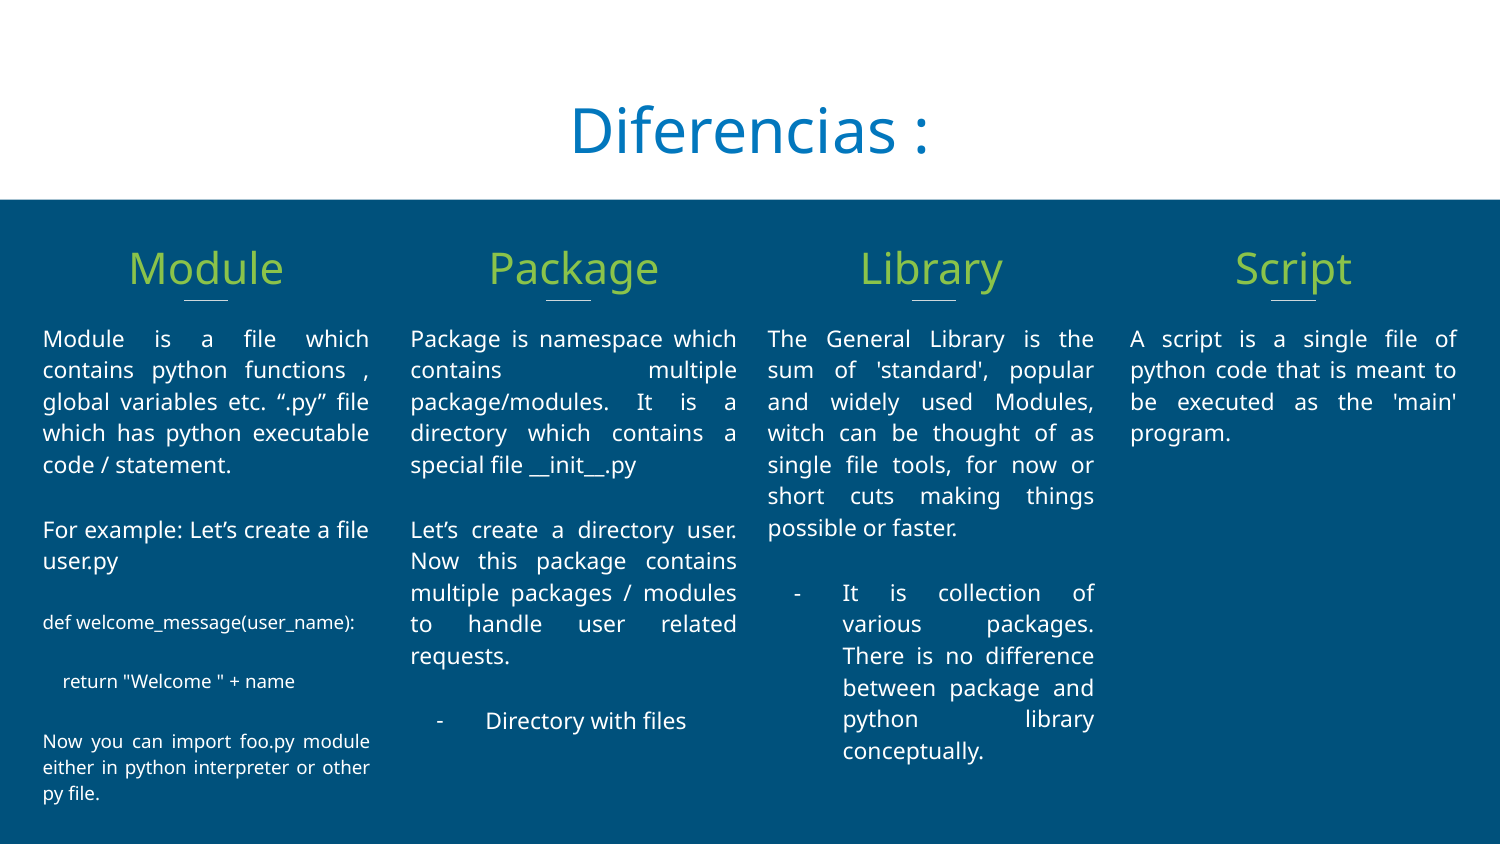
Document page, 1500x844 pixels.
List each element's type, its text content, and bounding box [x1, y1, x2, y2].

list Module [27, 218, 385, 290]
list Library [752, 218, 1110, 290]
list Package is namespace which contains multiple package/modules. It is a directory which contains a special file __init__.py Let’s create a directory user. Now this package contains multiple packages / modules to handle user related requests. Directory with files [395, 305, 752, 820]
list Script [1115, 218, 1473, 290]
text_box [0, 0, 1500, 200]
list Package [395, 218, 752, 290]
list Module is a file which contains python functions , global variables etc. “.py” file which has python executable code / statement. For example: Let’s create a file user.py def welcome_message(user_name): return "Welcome " + name Now you can import foo.py module either in python interpreter or other py file. [27, 305, 385, 820]
picture [613, 290, 629, 294]
list A script is a single file of python code that is meant to be executed as the 'main' program. [1115, 305, 1473, 457]
list The General Library is the sum of 'standard', popular and widely used Modules, witch can be thought of as single file tools, for now or short cuts making things possible or faster. It is collection of various packages. There is no difference between package and python library conceptually. [752, 305, 1110, 820]
title Diferencias : [51, 61, 1449, 182]
